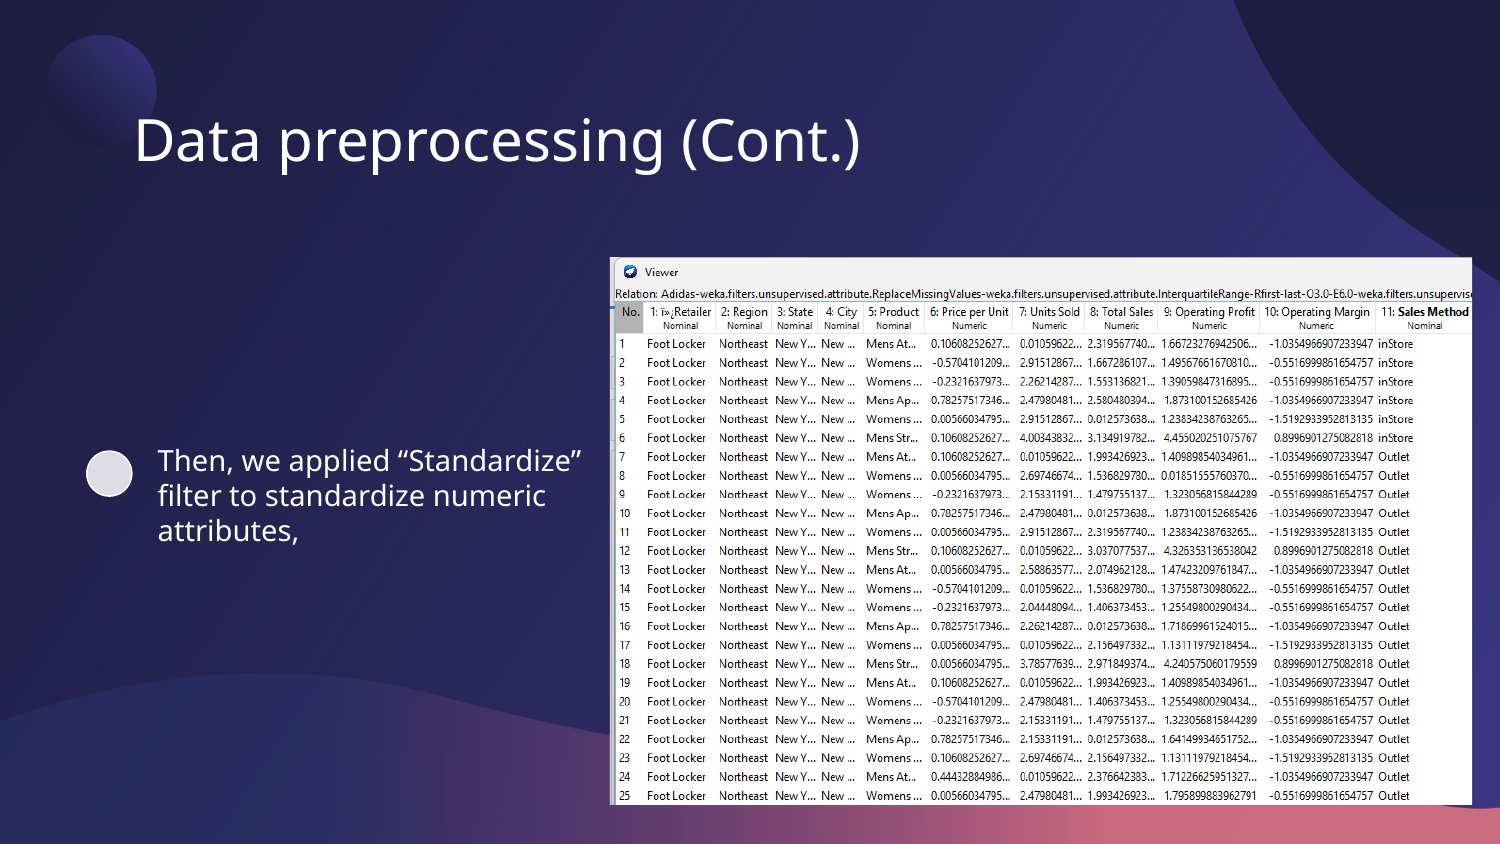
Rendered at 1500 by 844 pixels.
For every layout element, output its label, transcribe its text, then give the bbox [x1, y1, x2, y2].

title Data preprocessing (Cont.) [118, 88, 1382, 183]
text_box Then, we applied “Standardize” filter to standardize numeric attributes, [142, 427, 604, 555]
picture [0, 0, 1500, 844]
text_box [86, 451, 132, 497]
